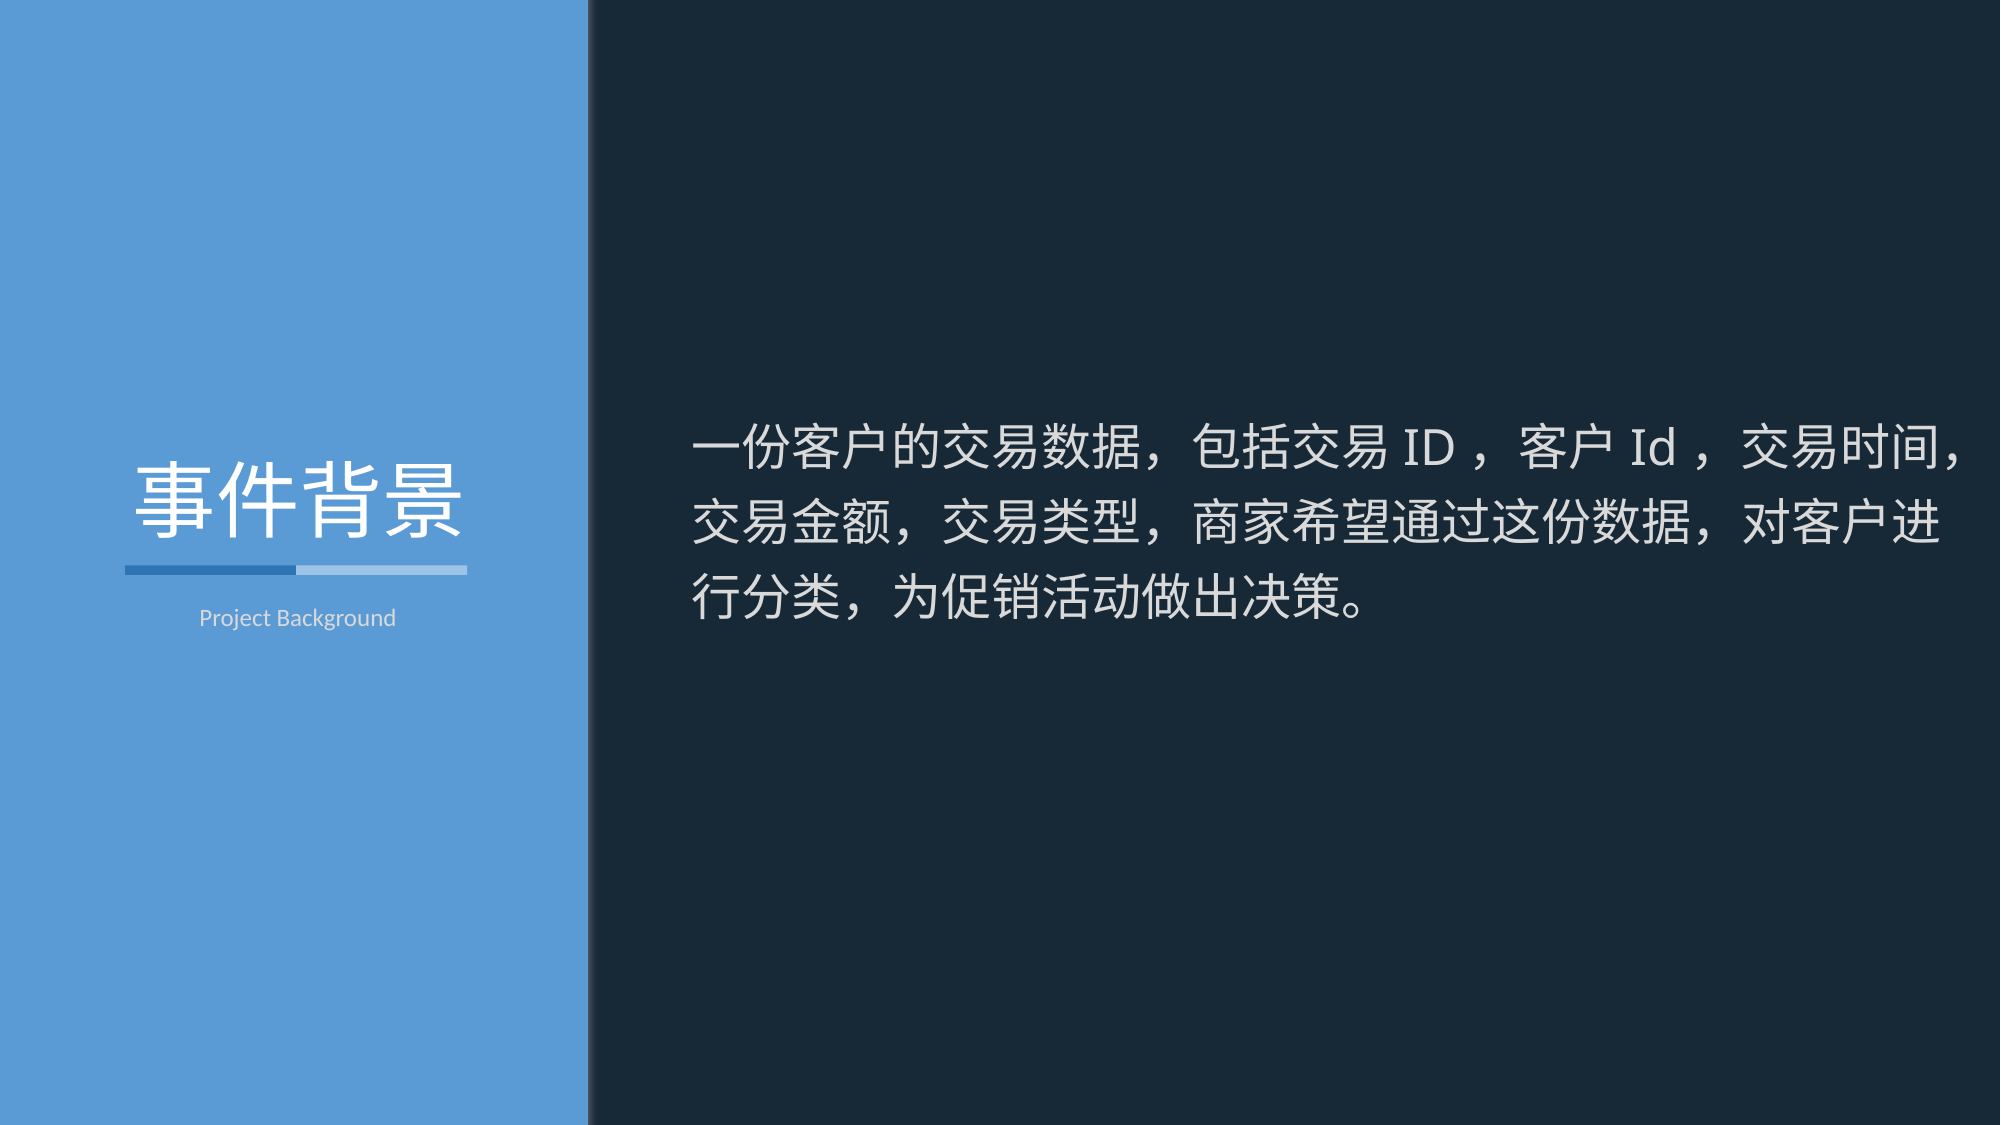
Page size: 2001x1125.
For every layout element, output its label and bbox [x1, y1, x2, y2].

text_box [125, 565, 468, 575]
text_box [0, 0, 2000, 1125]
